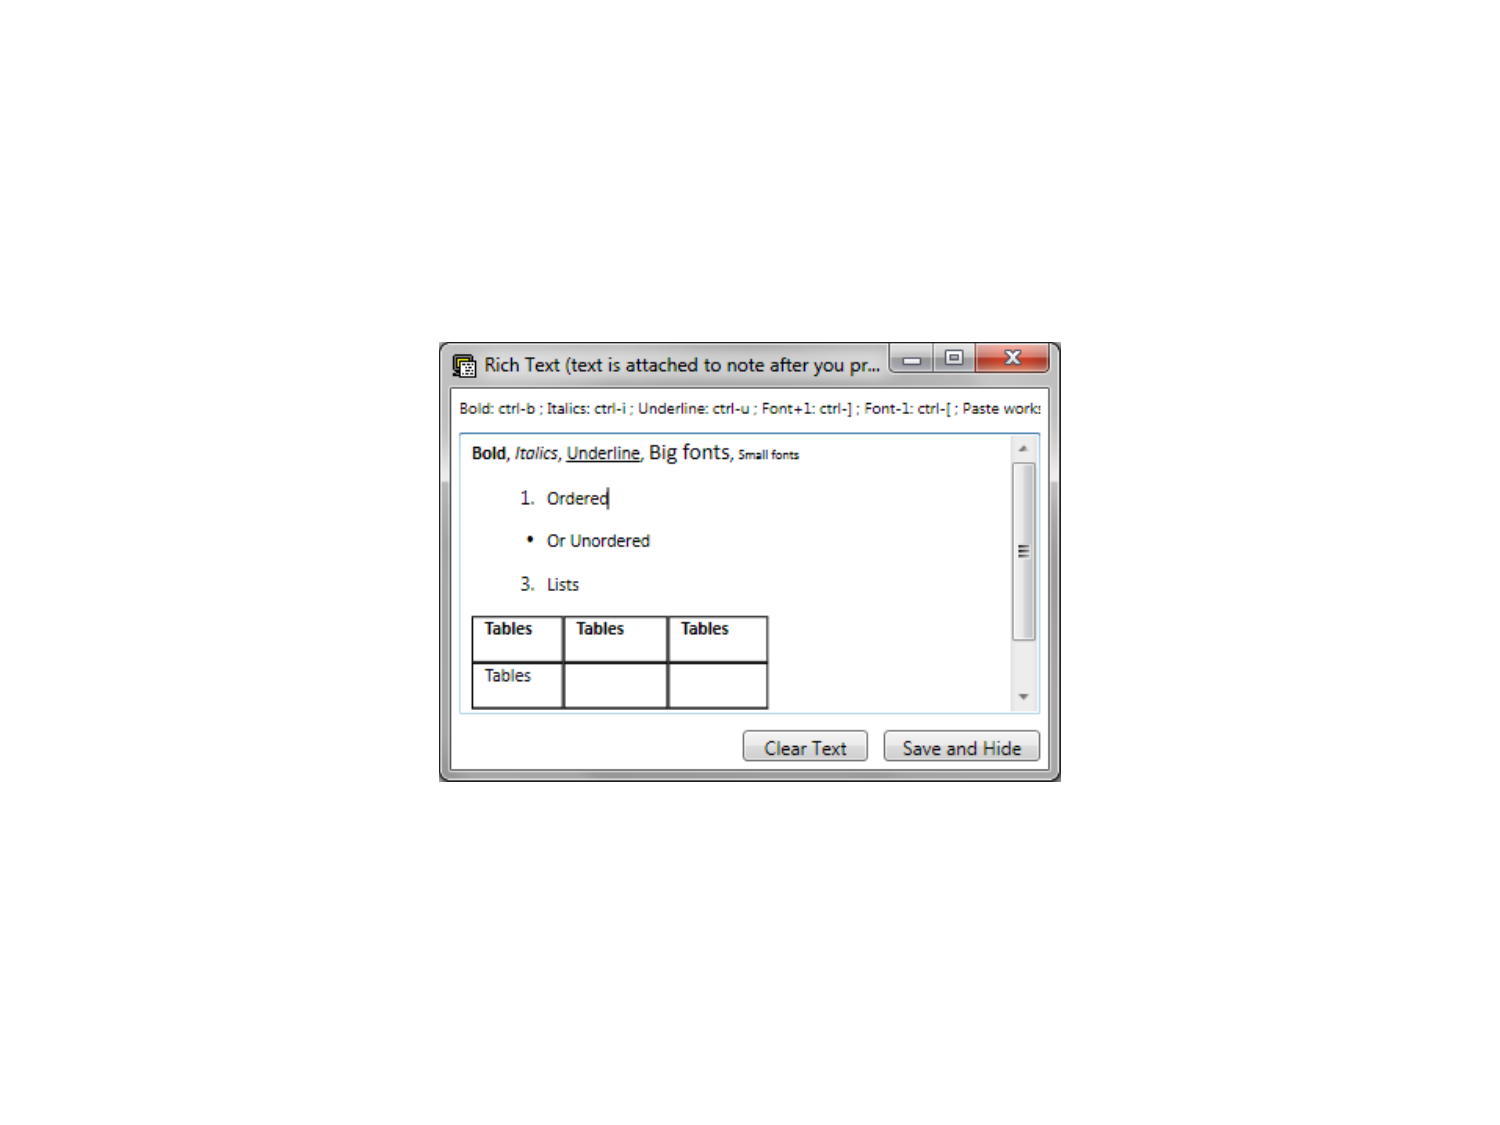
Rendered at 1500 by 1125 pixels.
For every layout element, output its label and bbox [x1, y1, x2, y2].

picture [439, 342, 1061, 783]
